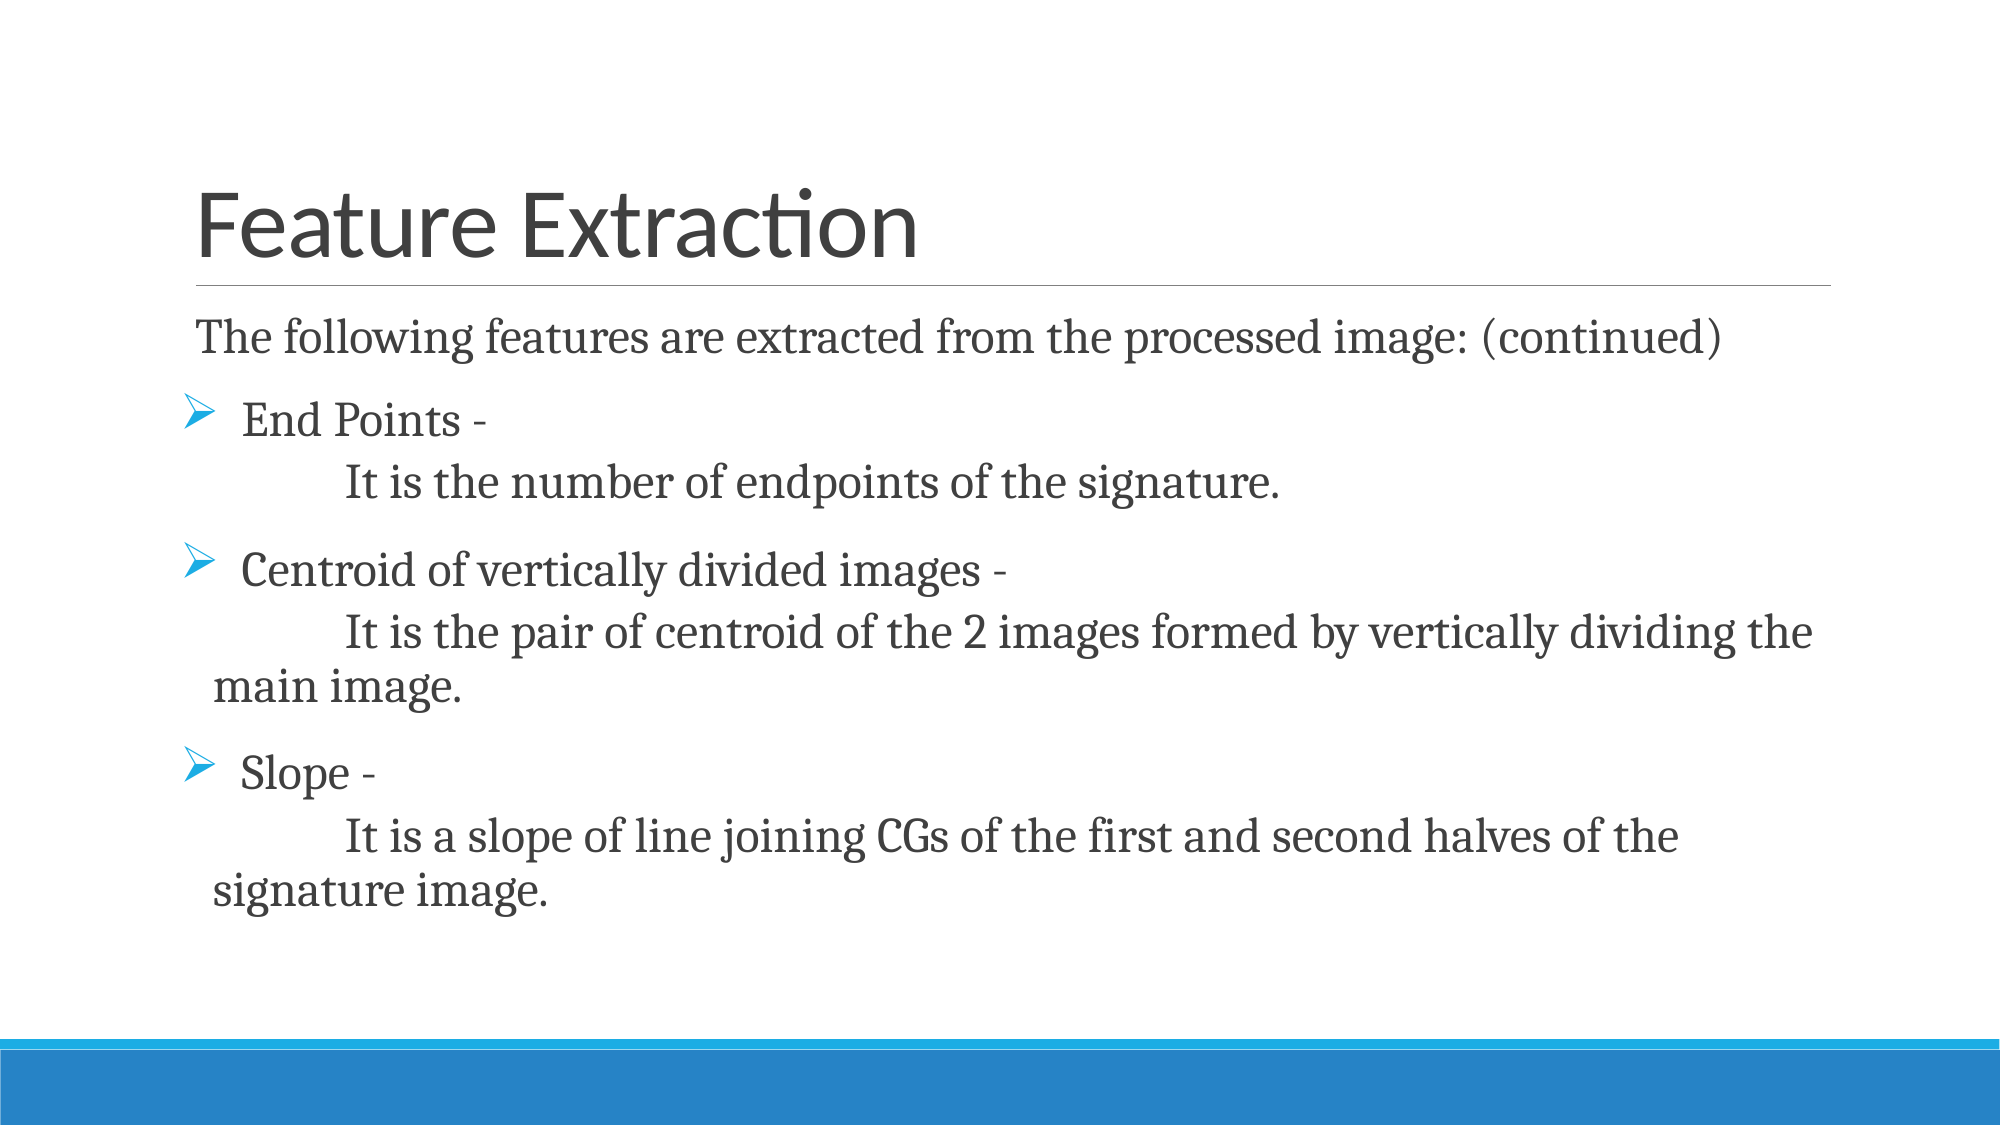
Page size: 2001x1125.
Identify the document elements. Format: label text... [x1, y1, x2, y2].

list The following features are extracted from the processed image: (continued) End Points - It is the number of endpoints of the signature. Centroid of vertically divided images - It is the pair of centroid of the 2 images formed by vertically dividing the main image. Slope - It is a slope of line joining CGs of the first and second halves of the signature image. [180, 302, 1830, 963]
title Feature Extraction [180, 47, 1830, 285]
